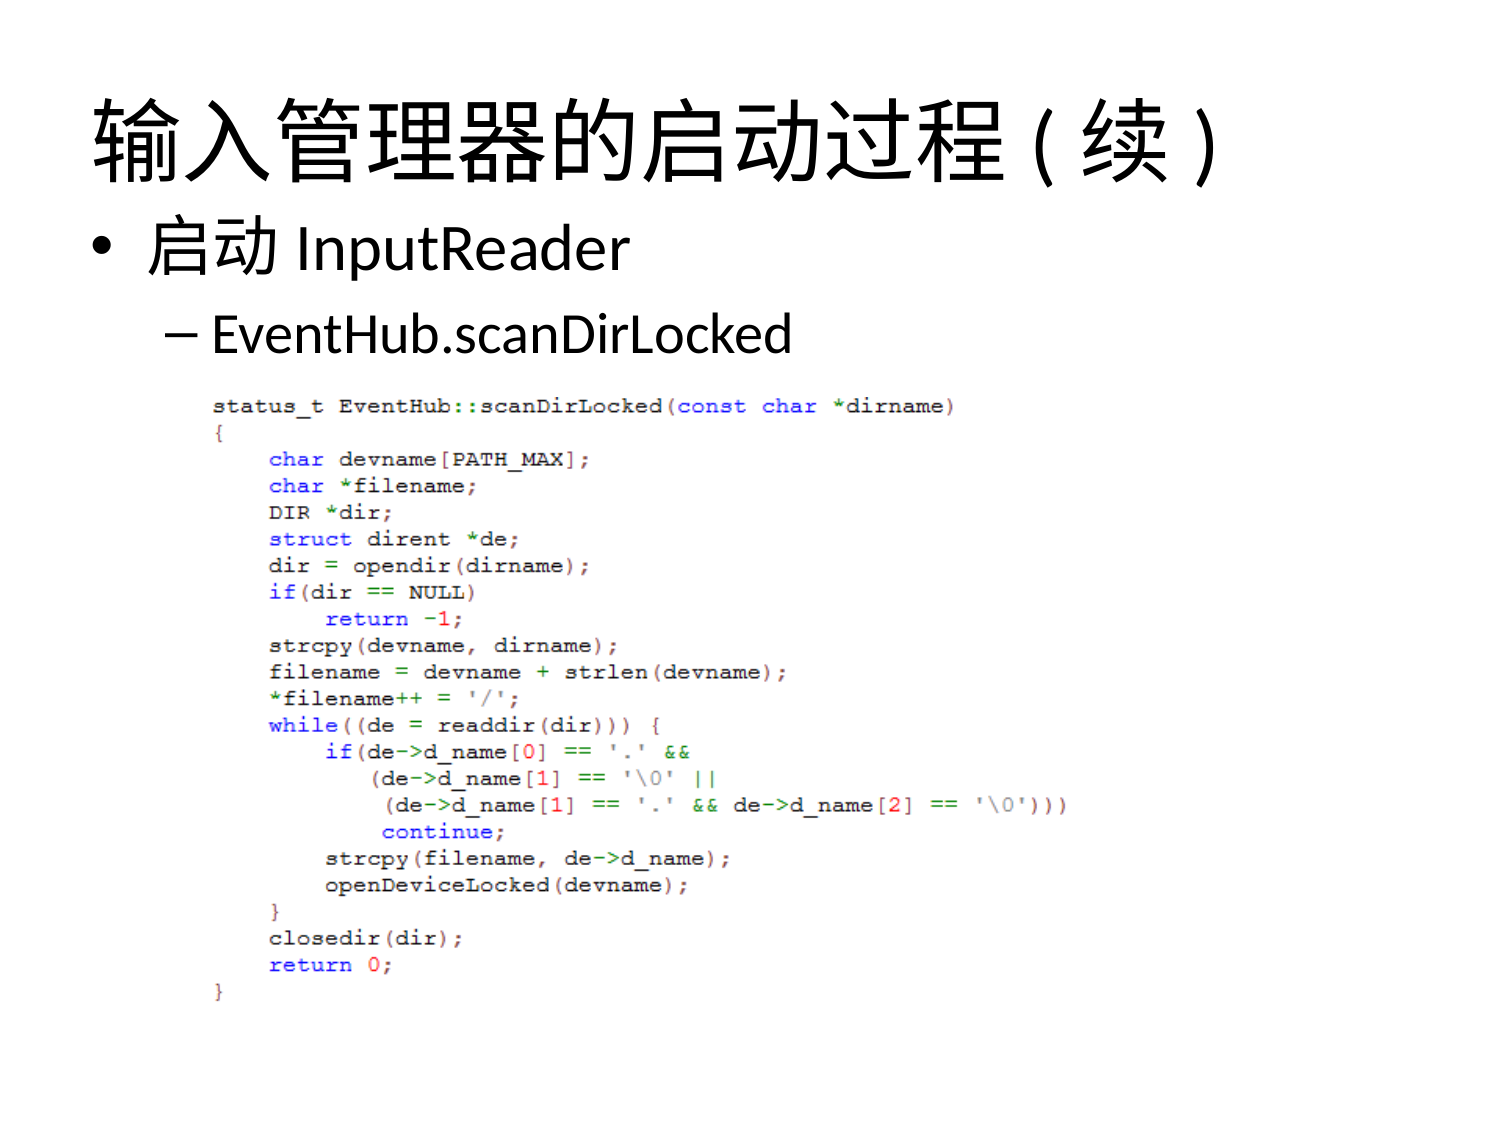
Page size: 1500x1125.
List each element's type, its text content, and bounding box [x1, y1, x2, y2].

picture [206, 396, 1084, 1009]
list 启动InputReader EventHub.scanDirLocked [75, 196, 1425, 939]
title 输入管理器的启动过程(续) [75, 45, 1425, 196]
